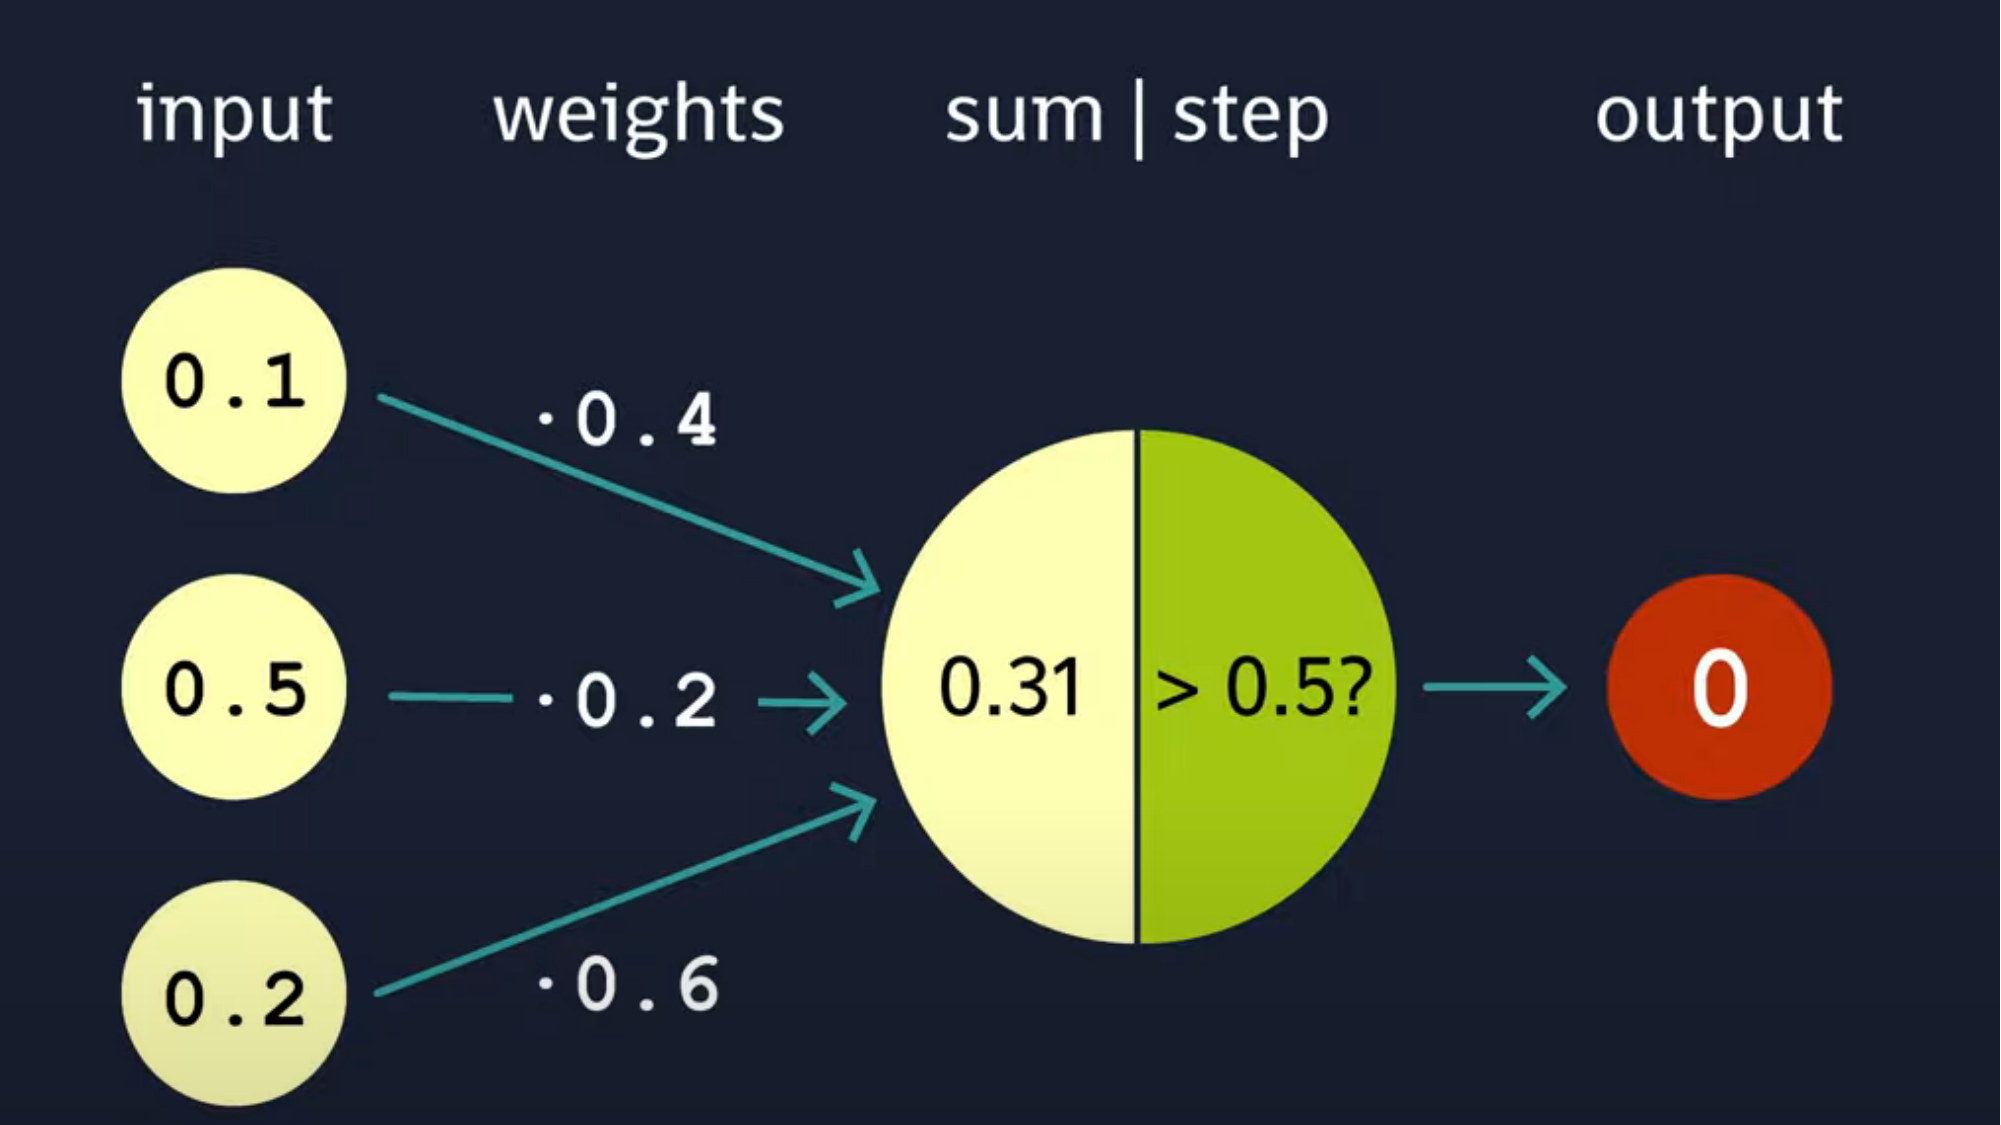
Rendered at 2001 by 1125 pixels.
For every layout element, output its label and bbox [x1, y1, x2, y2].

list [0, 0, 2000, 1125]
